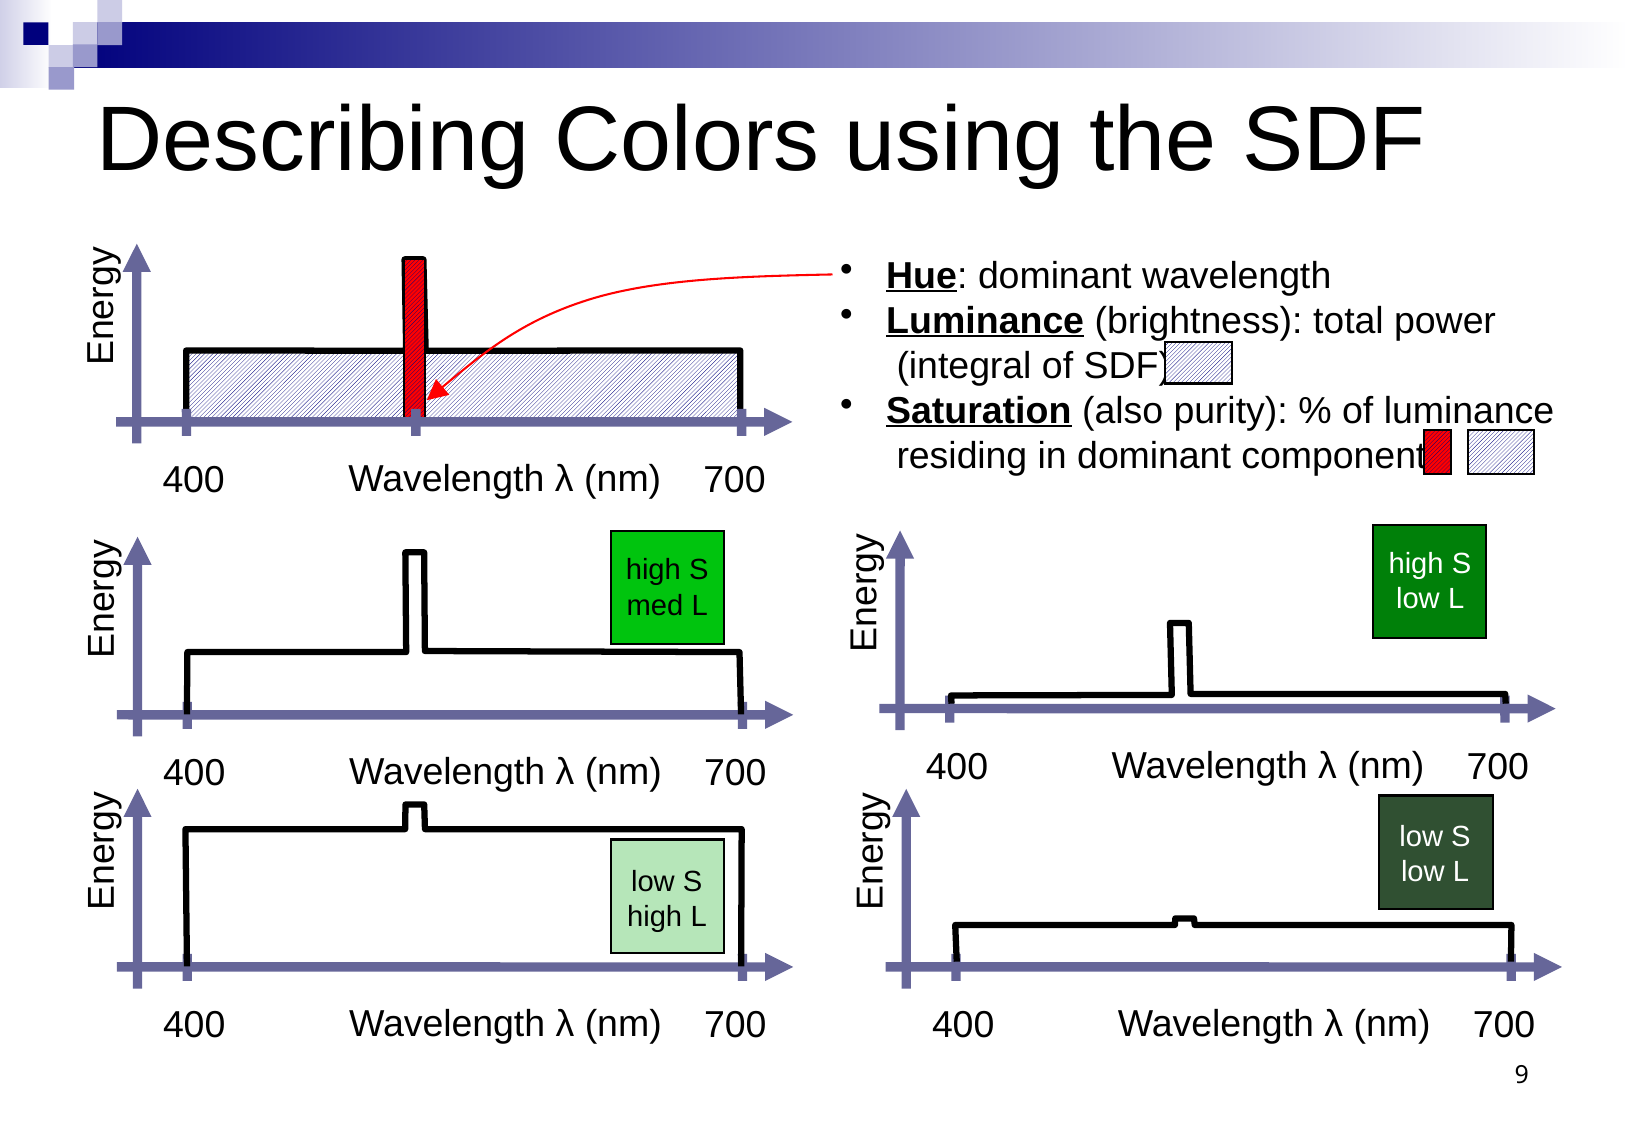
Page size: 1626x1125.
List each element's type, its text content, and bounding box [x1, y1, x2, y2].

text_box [831, 518, 1556, 795]
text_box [837, 776, 1563, 1053]
text_box [1423, 430, 1451, 475]
text_box [1467, 430, 1535, 475]
title Describing Colors using the SDF [81, 75, 1544, 192]
slide_number 9 [1164, 1061, 1544, 1101]
text_box [1165, 341, 1233, 384]
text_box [68, 524, 794, 776]
text_box Hue: dominant wavelength Luminance (brightness): total power (integral of SDF) Saturation (also purity): % of luminance residing in dominant component [838, 243, 1570, 484]
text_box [68, 776, 794, 1053]
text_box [67, 231, 833, 508]
